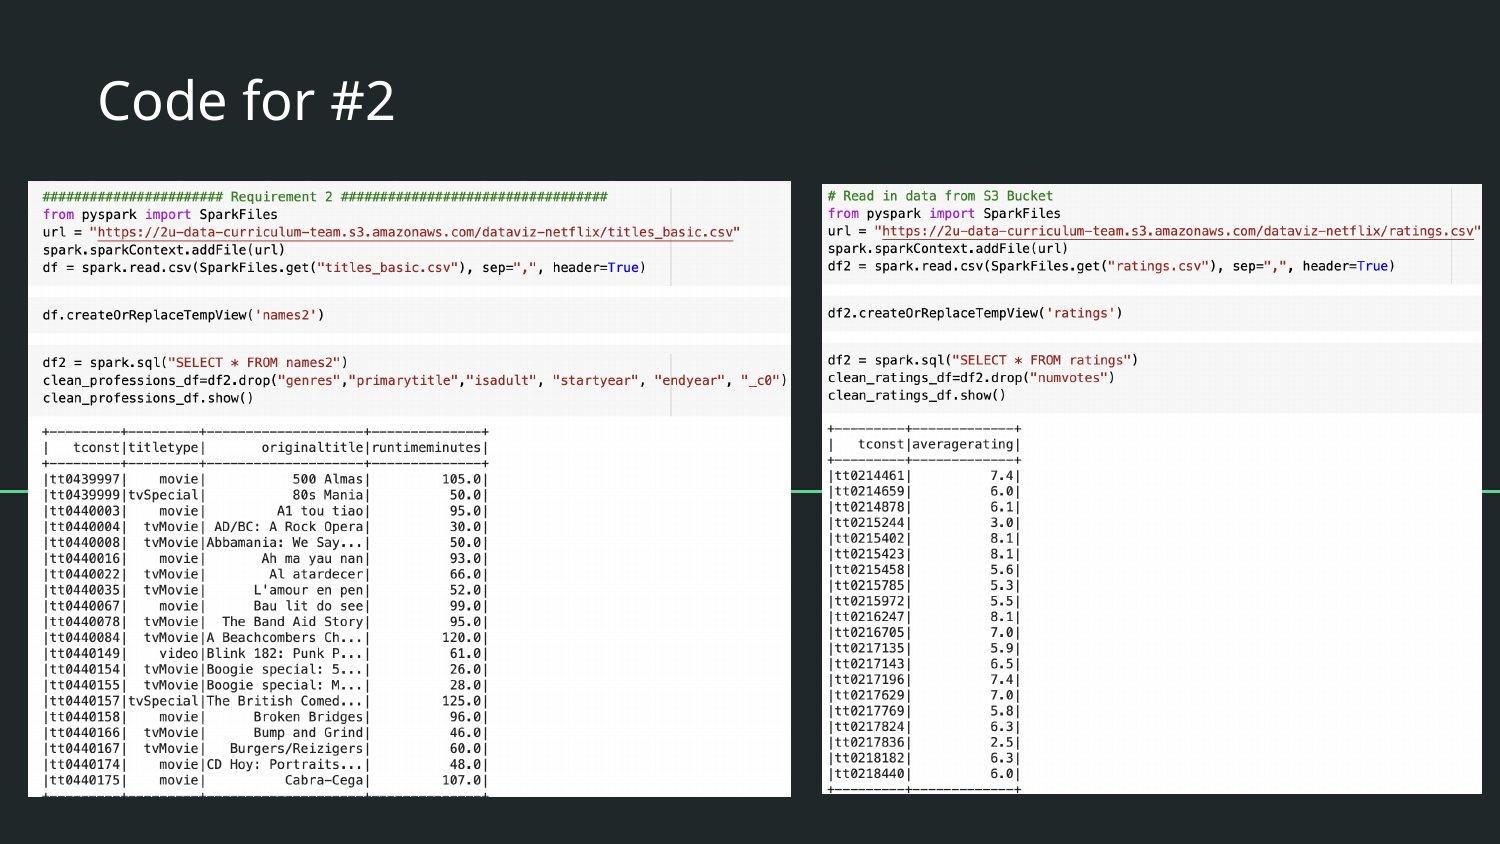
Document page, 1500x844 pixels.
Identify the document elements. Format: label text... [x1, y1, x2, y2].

picture [28, 181, 792, 797]
picture [822, 183, 1483, 795]
text_box Code for #2 [82, 51, 575, 147]
